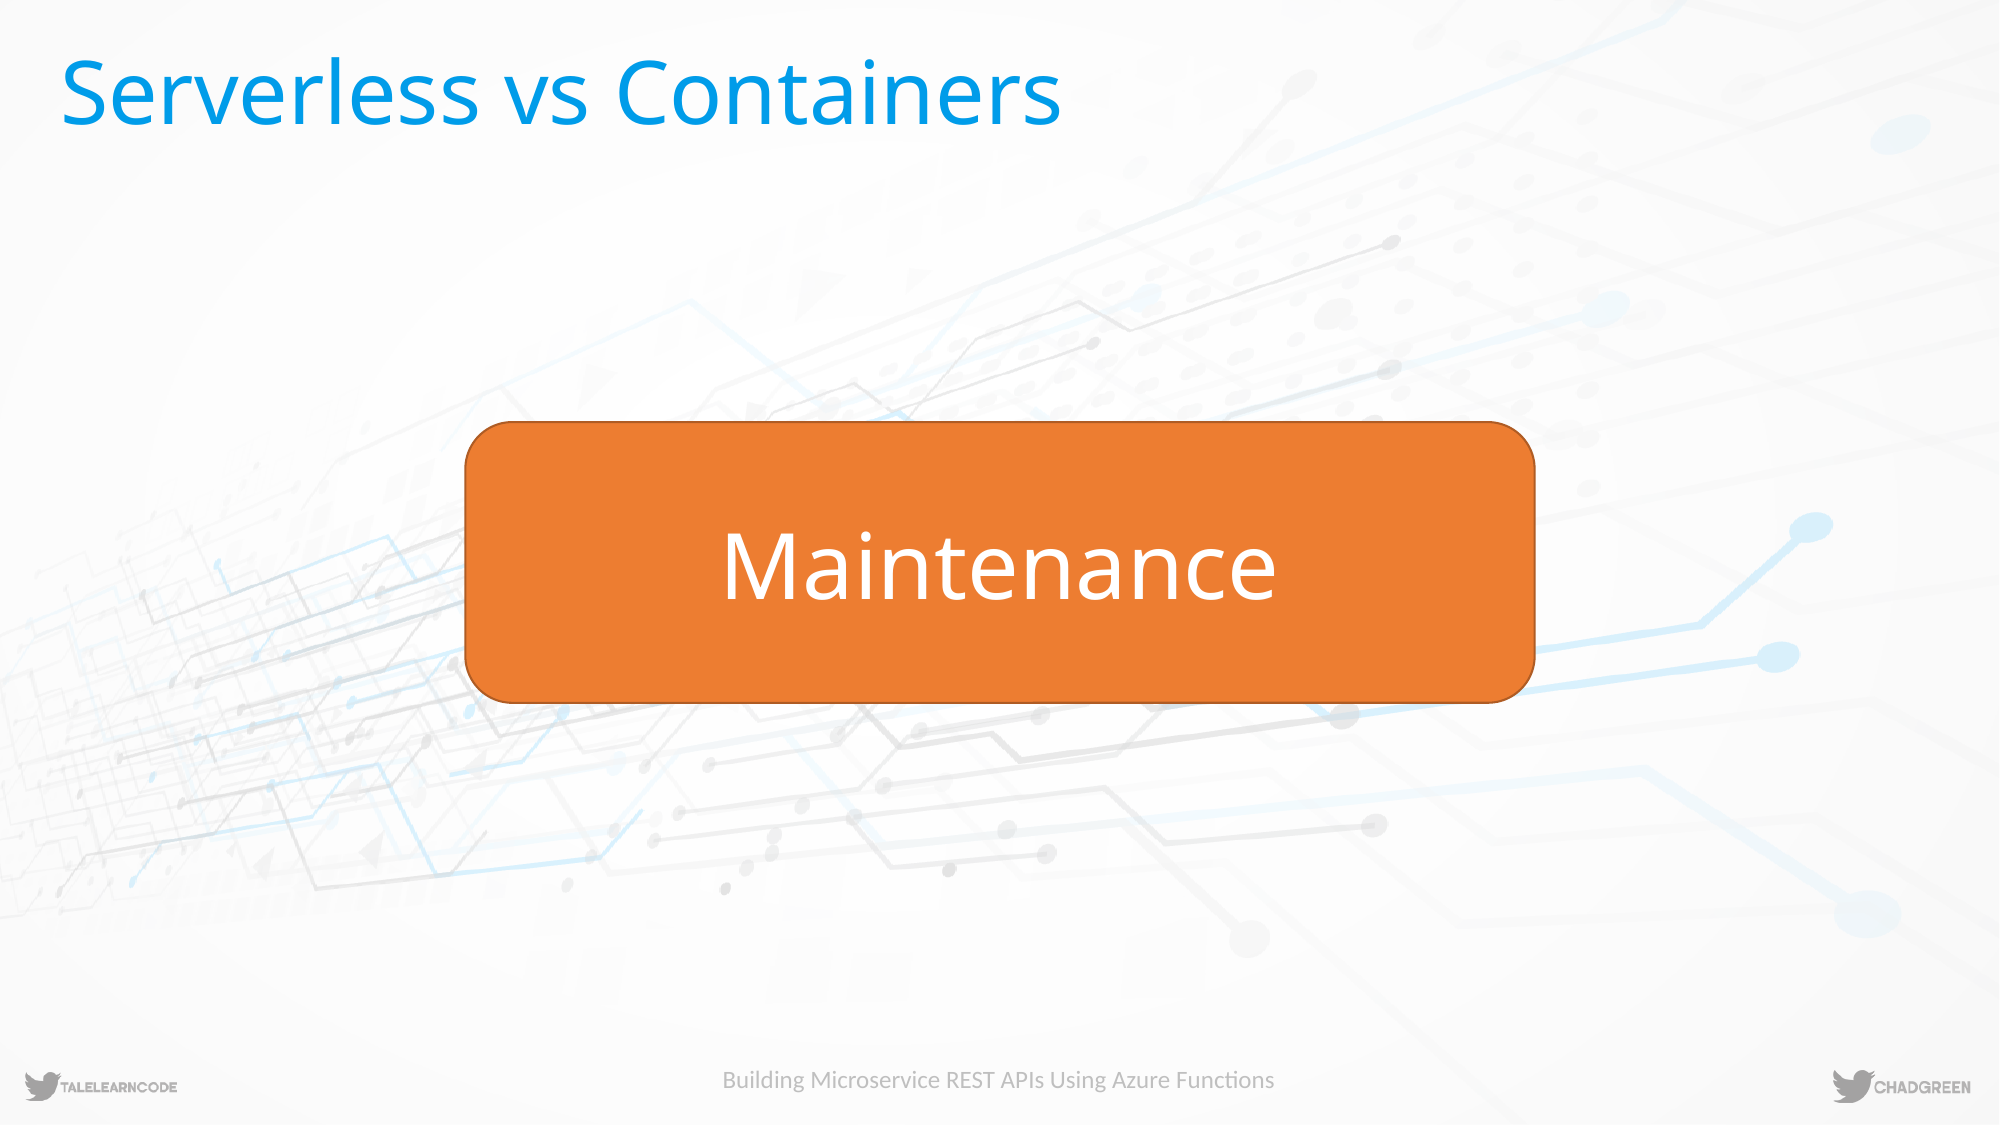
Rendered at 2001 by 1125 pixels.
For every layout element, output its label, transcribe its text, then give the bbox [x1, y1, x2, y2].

text_box Maintenance [464, 421, 1536, 704]
title Serverless vs Containers [45, 40, 1952, 152]
